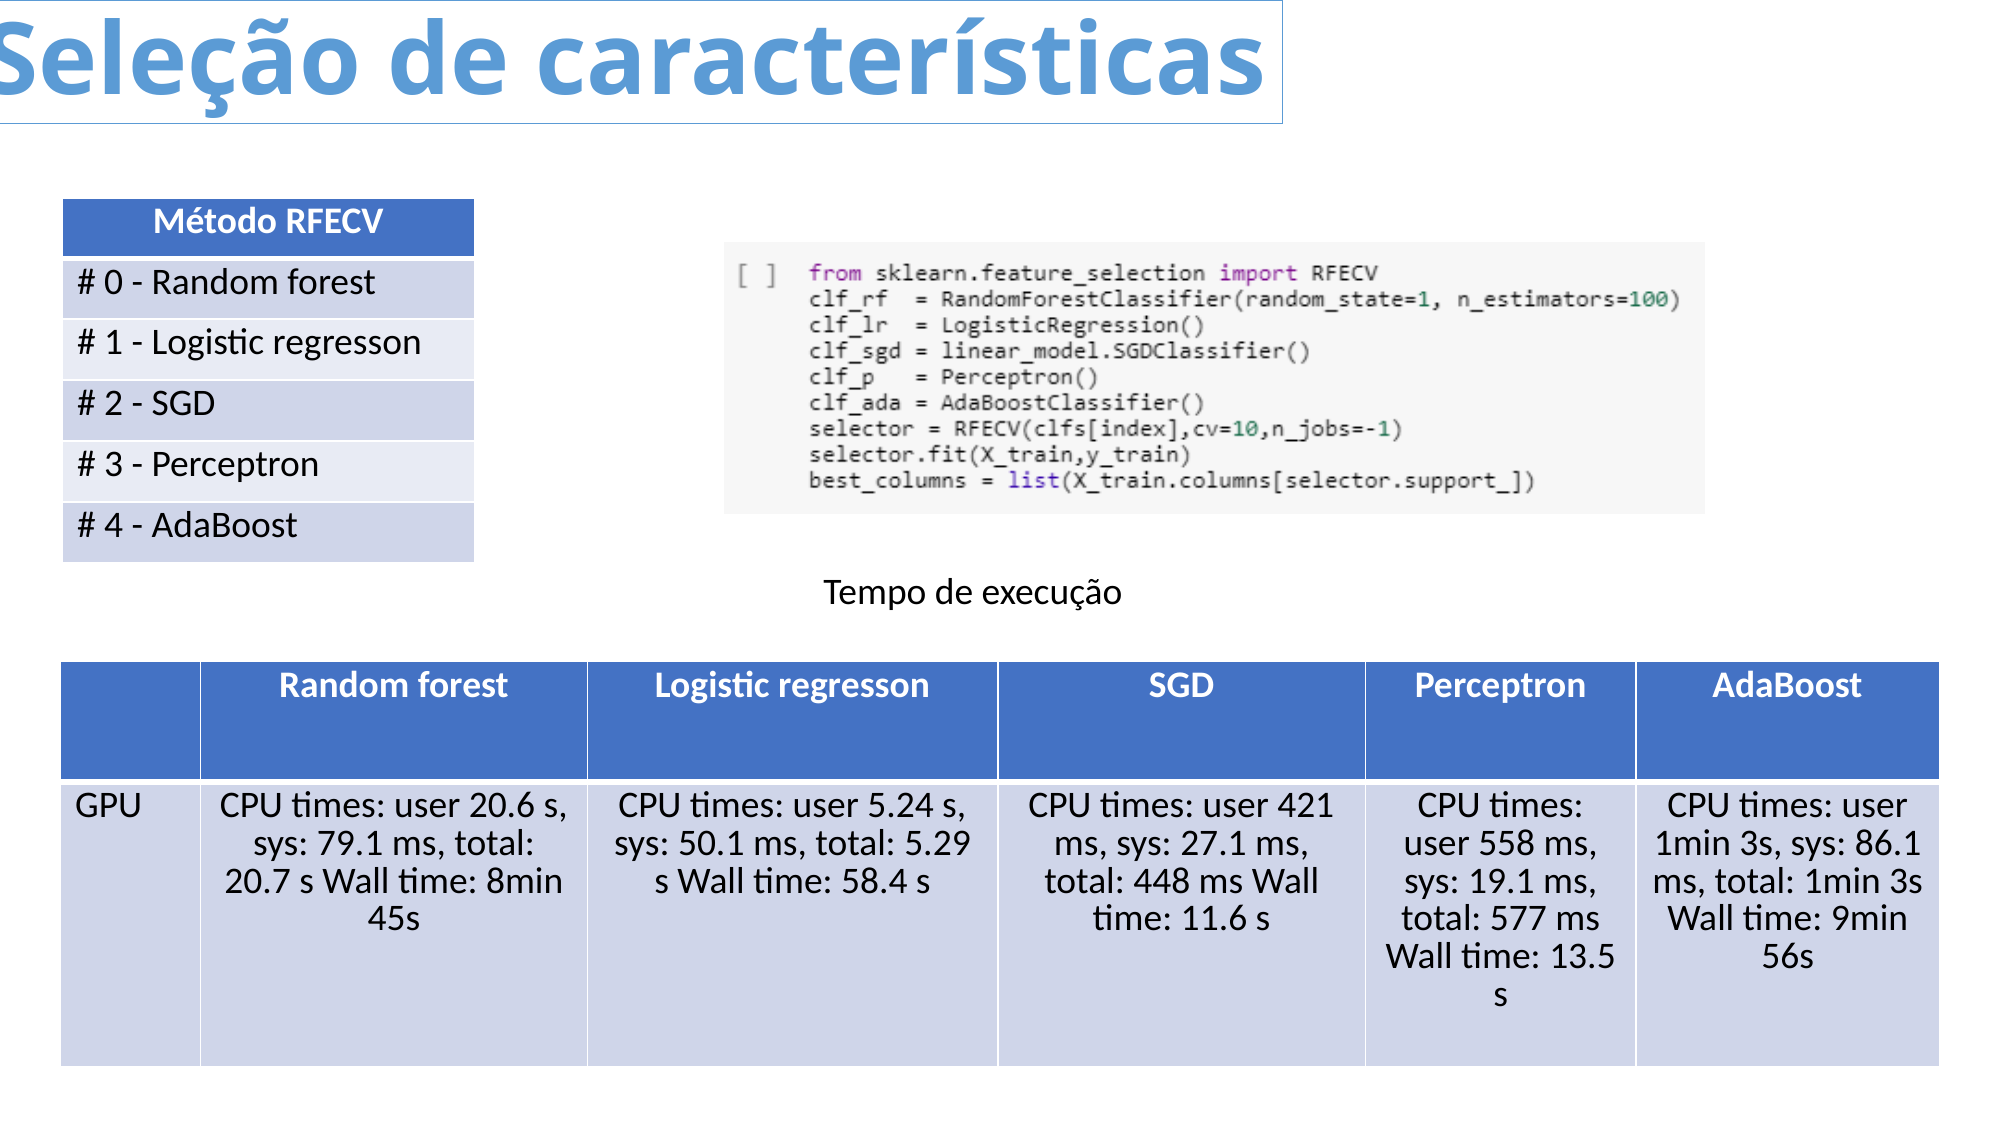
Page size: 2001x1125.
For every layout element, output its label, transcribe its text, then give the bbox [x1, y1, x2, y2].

table_header Método RFECV [63, 199, 474, 256]
table_cell # 1 - Logistic regresson [63, 320, 474, 379]
table_cell CPU times: user 20.6 s, sys: 79.1 ms, total: 20.7 s Wall time: 8min 45s [201, 785, 587, 1066]
table_header [61, 662, 200, 779]
table_cell CPU times: user 1min 3s, sys: 86.1 ms, total: 1min 3s Wall time: 9min 56s [1637, 785, 1939, 1066]
table_header Random forest [201, 662, 587, 779]
table_cell # 4 - AdaBoost [63, 503, 474, 562]
table_cell CPU times: user 5.24 s, sys: 50.1 ms, total: 5.29 s Wall time: 58.4 s [588, 785, 997, 1066]
table_header AdaBoost [1637, 662, 1939, 779]
text_box 3. Seleção de características [0, 0, 1283, 124]
table_cell GPU [61, 785, 200, 1066]
table_cell # 3 - Perceptron [63, 442, 474, 501]
picture [724, 242, 1705, 514]
table_cell CPU times: user 421 ms, sys: 27.1 ms, total: 448 ms Wall time: 11.6 s [999, 785, 1365, 1066]
table_cell # 2 - SGD [63, 381, 474, 440]
table_cell # 0 - Random forest [63, 261, 474, 318]
table_header Logistic regresson [588, 662, 997, 779]
text_box Tempo de execução [808, 559, 1138, 620]
table_header SGD [999, 662, 1365, 779]
table_header Perceptron [1366, 662, 1635, 779]
table_cell CPU times: user 558 ms, sys: 19.1 ms, total: 577 ms Wall time: 13.5 s [1366, 785, 1635, 1066]
